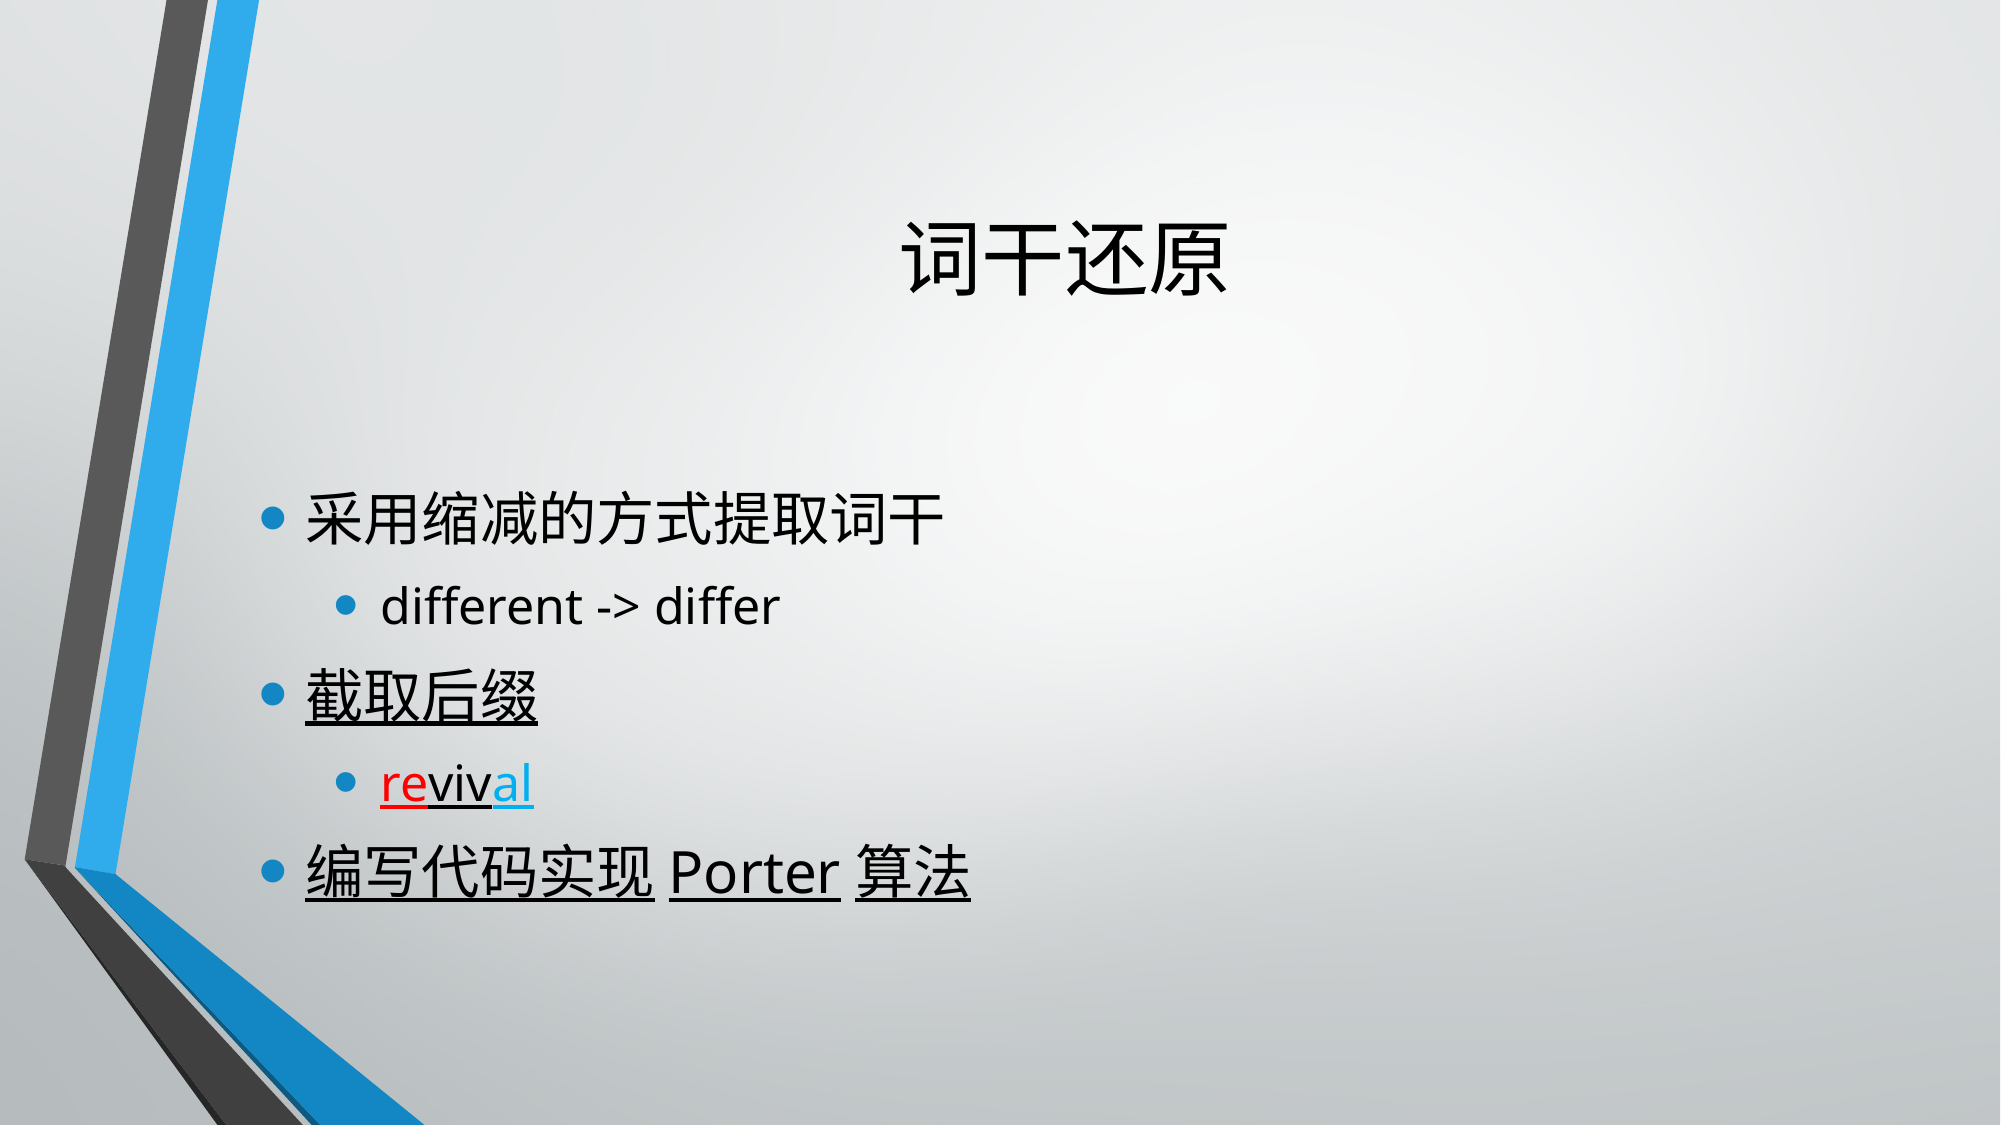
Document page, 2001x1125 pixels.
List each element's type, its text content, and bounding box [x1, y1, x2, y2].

title 词干还原 [243, 112, 1887, 400]
list 采用缩减的方式提取词干 different -> differ 截取后缀 revival 编写代码实现Porter算法 [243, 437, 1887, 950]
